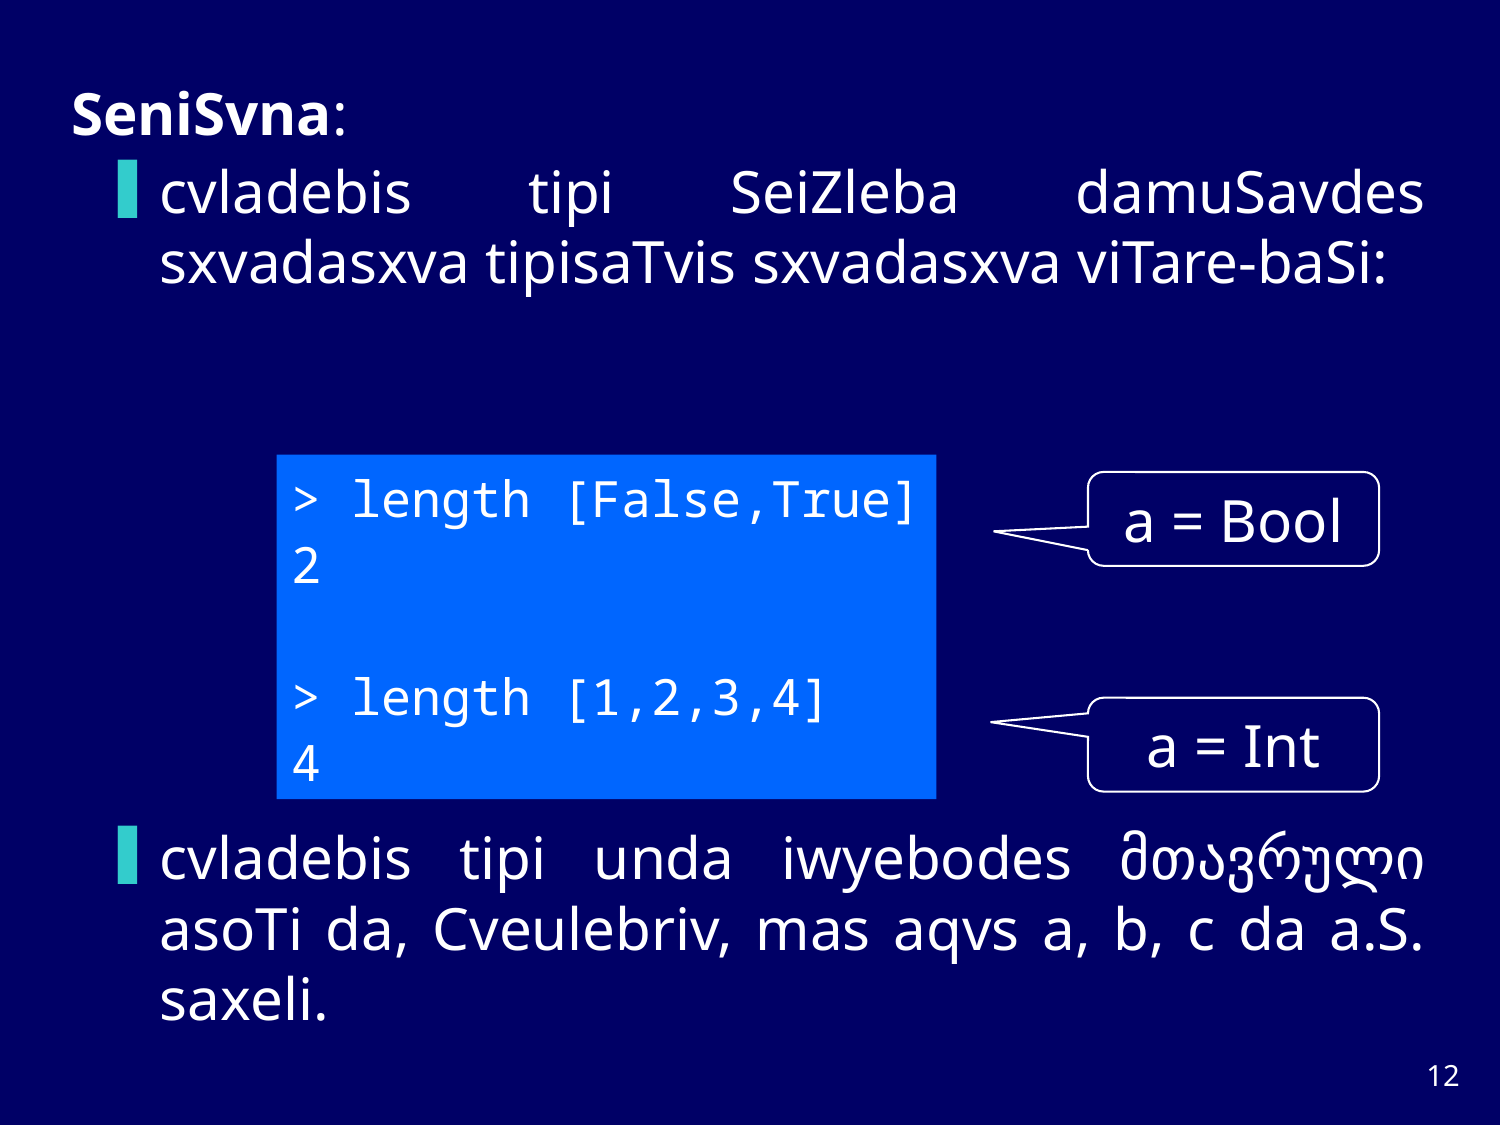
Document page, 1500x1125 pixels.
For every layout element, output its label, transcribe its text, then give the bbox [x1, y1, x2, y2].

text_box SeniSvna: [56, 69, 363, 155]
text_box a = Int [990, 697, 1380, 792]
slide_number 11 [1374, 1049, 1476, 1101]
text_box a = Bool [993, 471, 1380, 566]
text_box cvladebis tipi unda iwyebodes მთავრული asoTi da, Cveulebriv, mas aqvs a, b, c da a.S. saxeli. [88, 814, 1441, 1028]
text_box > length [False,True] 2 > length [1,2,3,4] 4 [276, 454, 937, 800]
text_box cvladebis tipi SeiZleba damuSavdes sxvadasxva tipisaTvis sxvadasxva viTare-baSi: [88, 148, 1441, 396]
